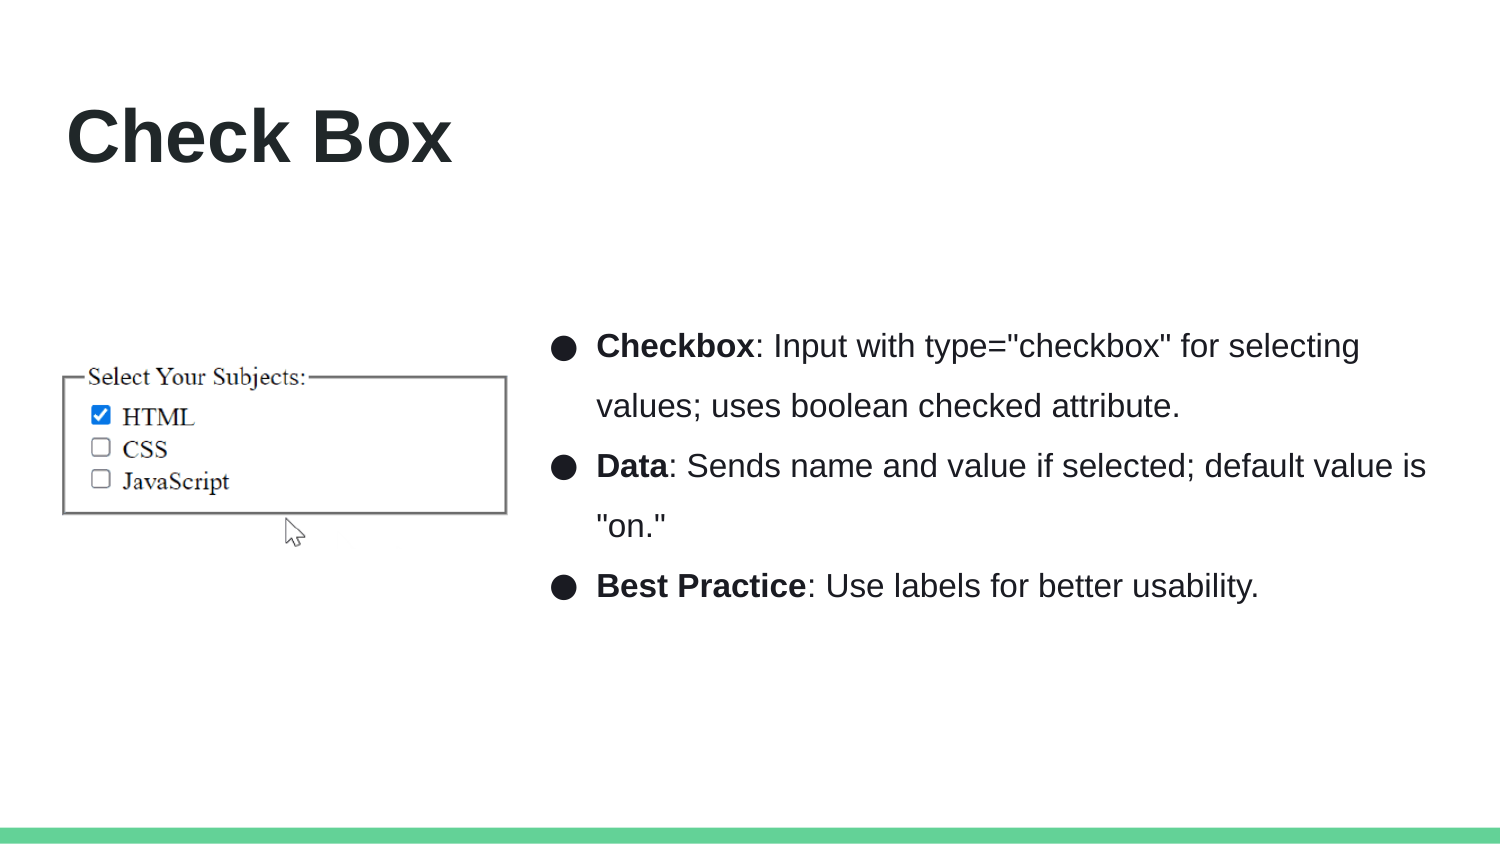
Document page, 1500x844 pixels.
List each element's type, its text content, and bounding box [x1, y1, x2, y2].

list Checkbox: Input with type="checkbox" for selecting values; uses boolean checked attribute. Data: Sends name and value if selected; default value is "on." Best Practice: Use labels for better usability. [534, 219, 1449, 709]
picture [28, 341, 522, 549]
title Check Box [51, 72, 1449, 167]
